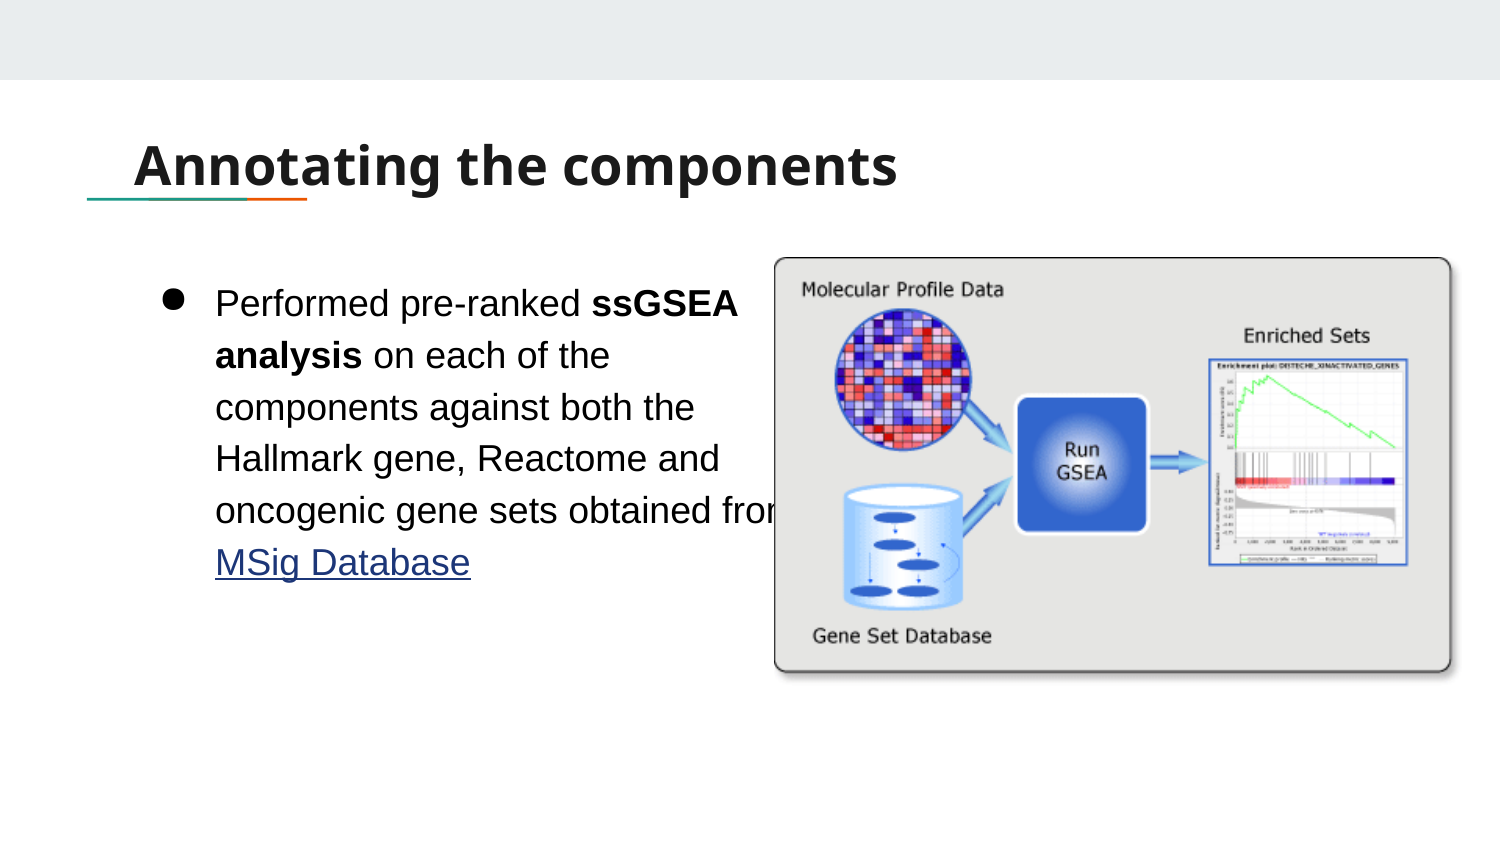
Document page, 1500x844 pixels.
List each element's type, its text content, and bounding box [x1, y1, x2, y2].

text_box Performed pre-ranked ssGSEA analysis on each of the components against both the Hallmark gene, Reactome and oncogenic gene sets obtained from MSig Database [125, 257, 771, 601]
title Annotating the components [119, 116, 1381, 204]
picture [773, 257, 1462, 686]
